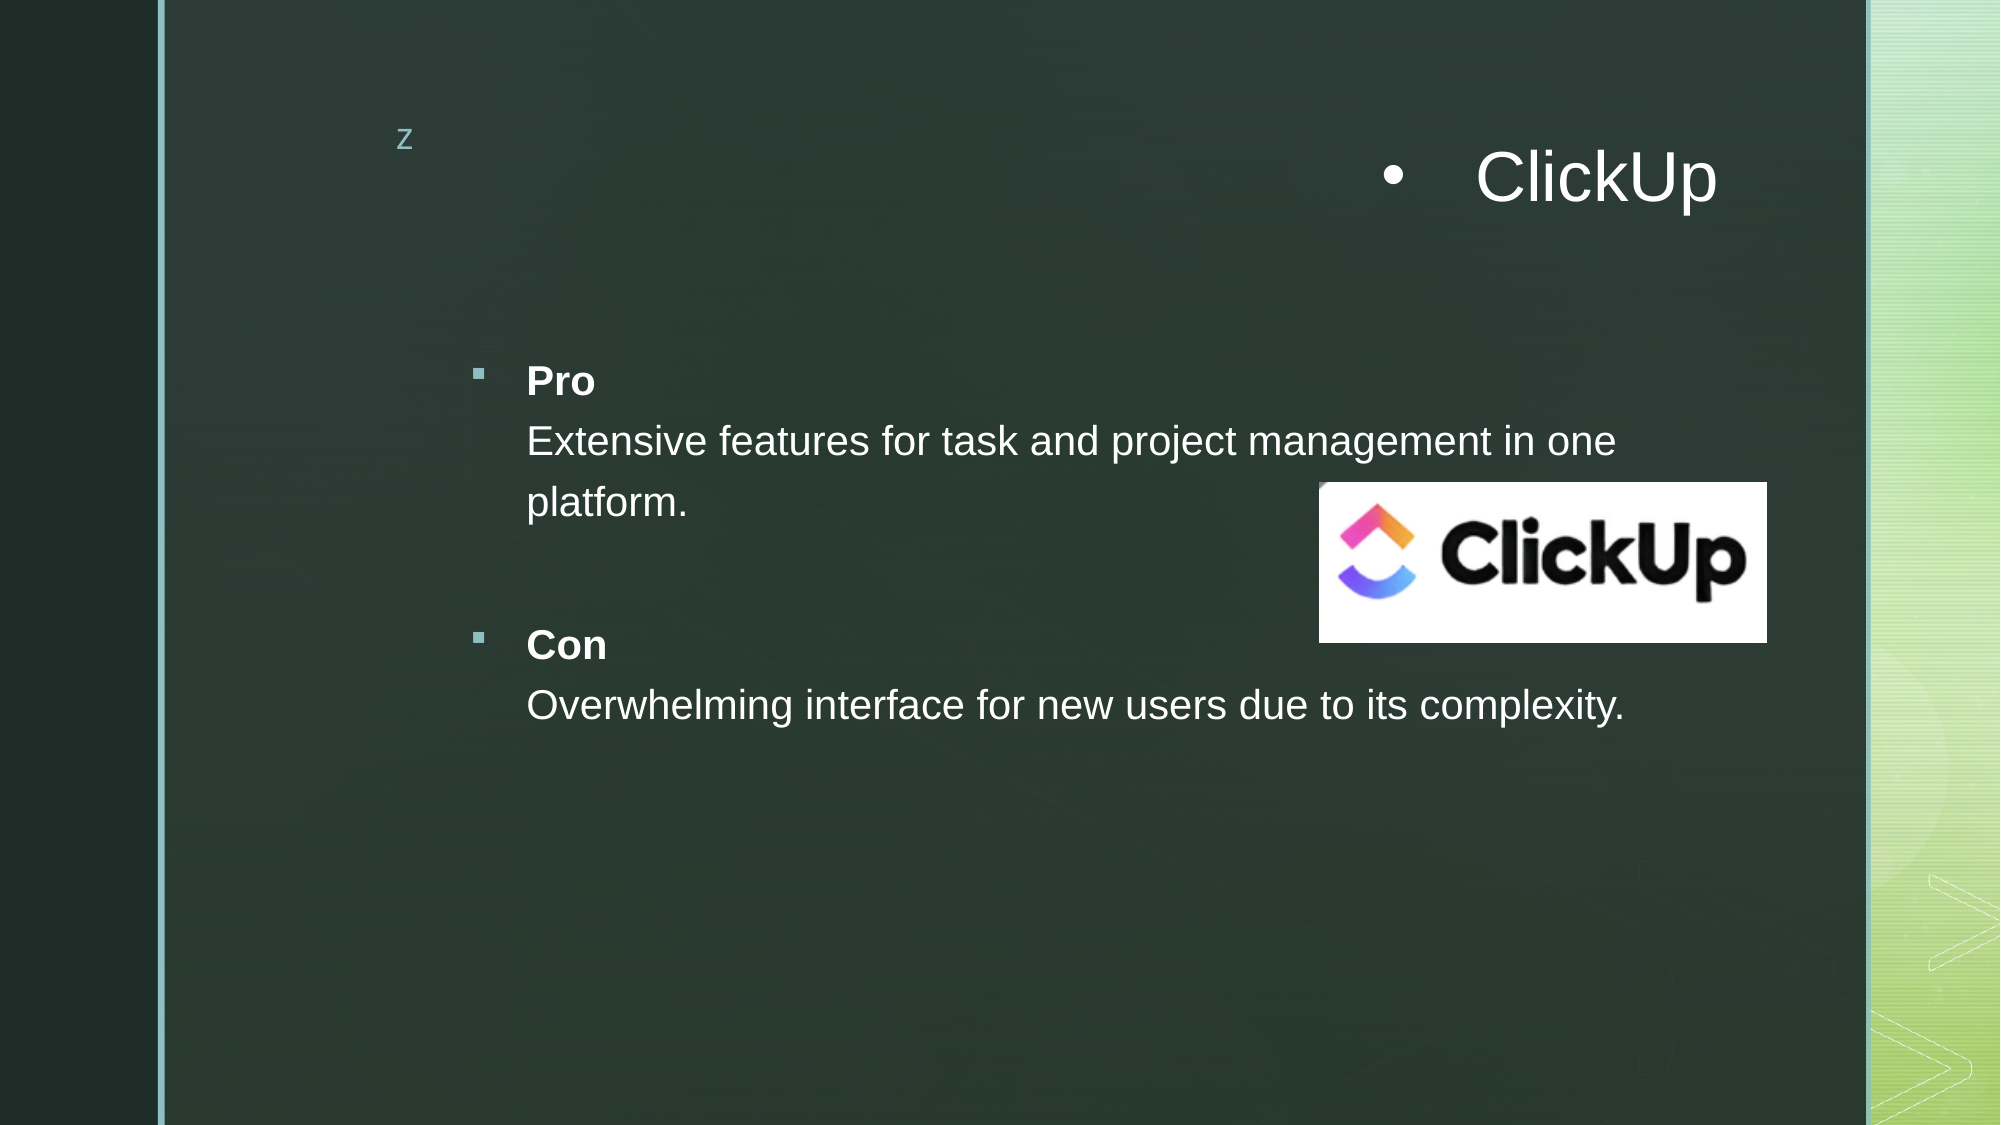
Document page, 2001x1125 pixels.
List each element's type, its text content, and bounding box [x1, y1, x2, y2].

title ClickUp [428, 132, 1734, 310]
picture [1871, 0, 2001, 1125]
list Pro Extensive features for task and project management in one platform. Con Overwhelming interface for new users due to its complexity. [454, 336, 1734, 993]
picture [1319, 482, 1767, 643]
